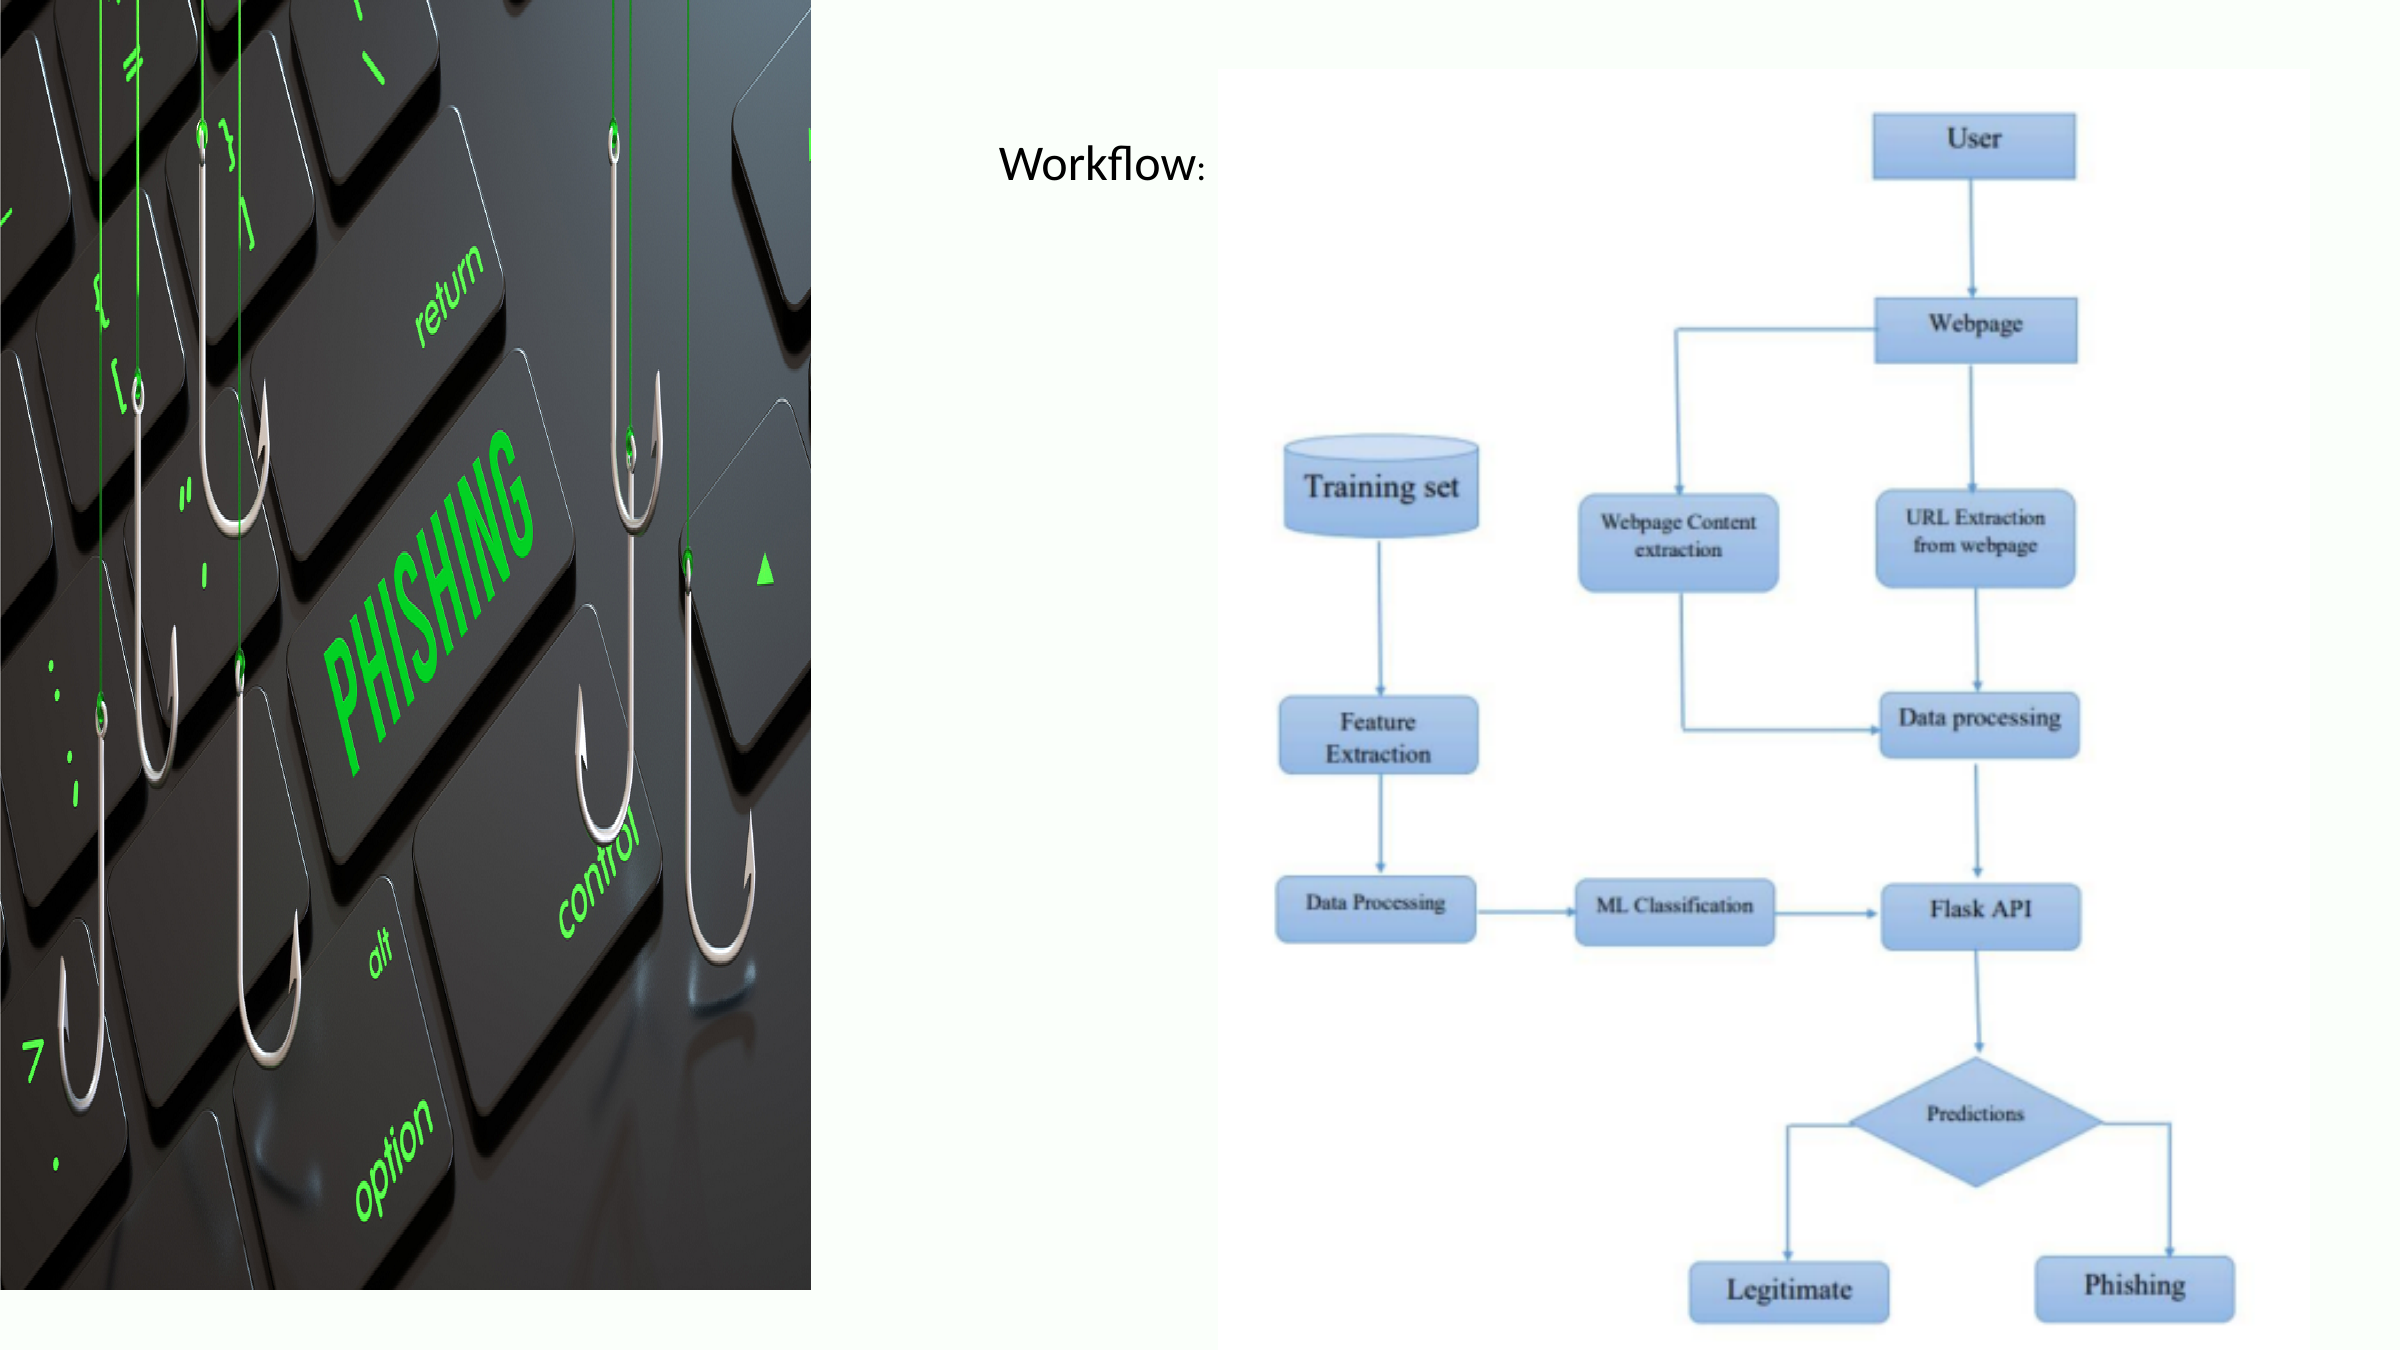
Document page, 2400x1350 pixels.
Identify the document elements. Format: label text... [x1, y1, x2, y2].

picture [0, 0, 811, 1290]
picture [1218, 69, 2310, 1350]
text_box Workflow: [984, 123, 1218, 199]
